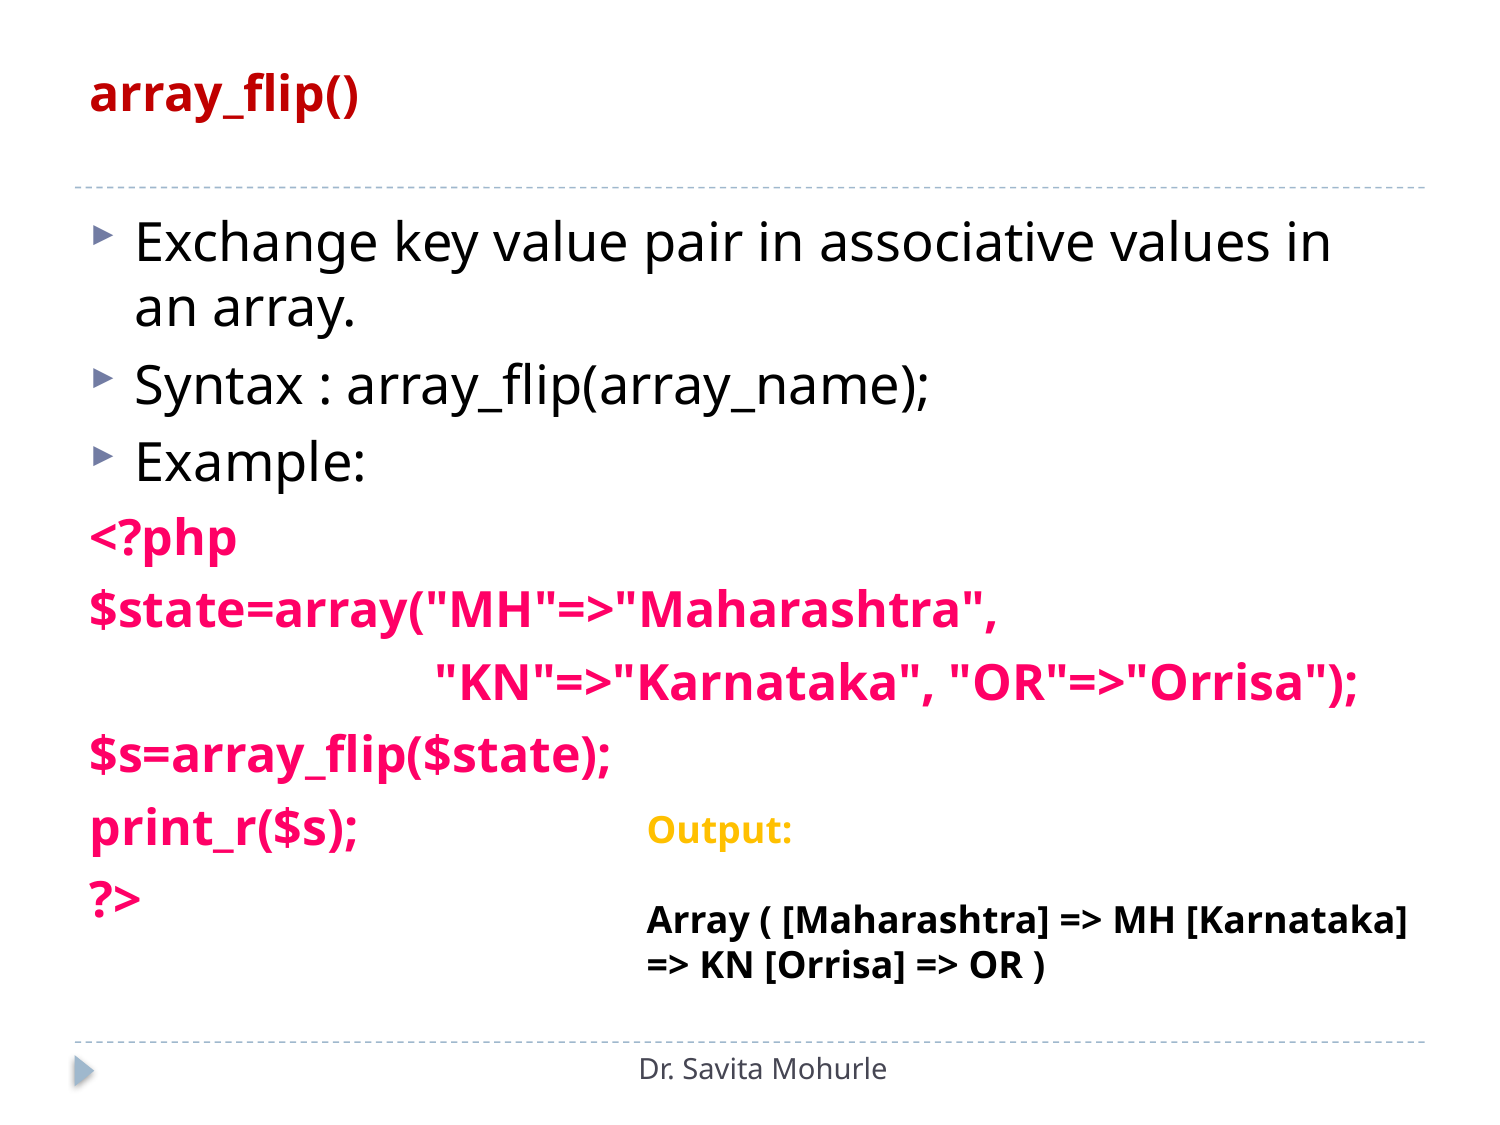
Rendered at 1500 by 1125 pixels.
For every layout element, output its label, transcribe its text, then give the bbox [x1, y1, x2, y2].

title array_flip() [75, 58, 446, 129]
footer Dr. Savita Mohurle [475, 1042, 1051, 1103]
text_box Output: Array ( [Maharashtra] => MH [Karnataka] => KN [Orrisa] => OR ) [631, 798, 1471, 994]
list Exchange key value pair in associative values in an array. Syntax : array_flip(array_name); Example: <?php $state=array("MH"=>"Maharashtra", "KN"=>"Karnataka", "OR"=>"Orrisa"); $s=array_flip($state); print_r($s); ?> [75, 200, 1425, 1010]
